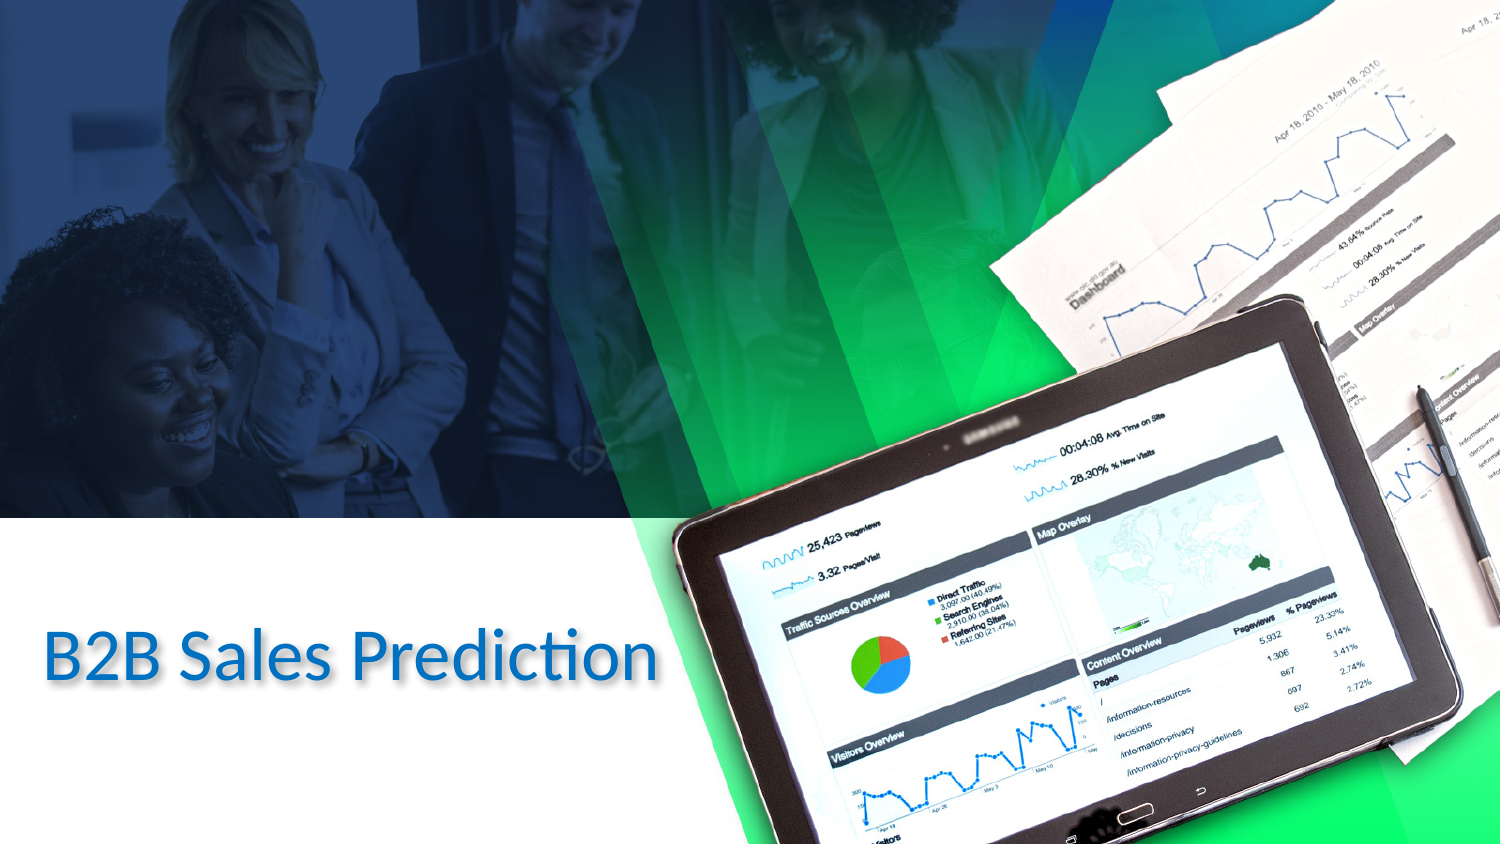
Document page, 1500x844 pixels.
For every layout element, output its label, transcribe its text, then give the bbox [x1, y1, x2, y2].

picture [0, 0, 1500, 844]
title B2B Sales Prediction [27, 540, 1181, 760]
